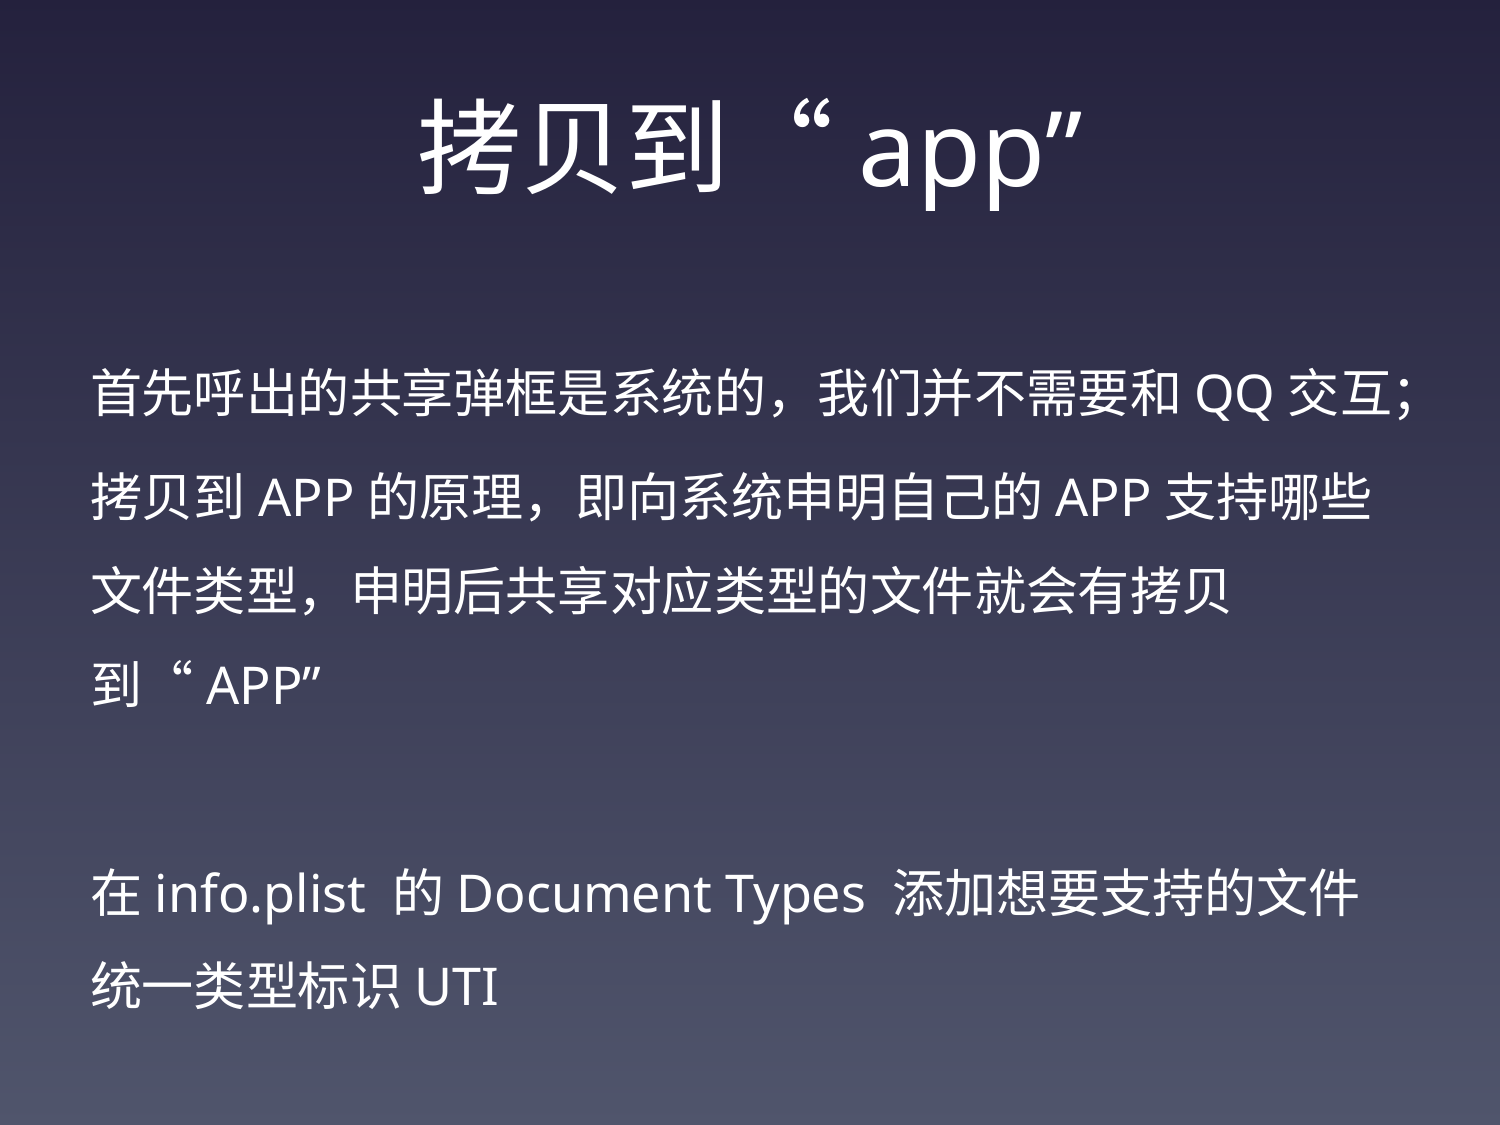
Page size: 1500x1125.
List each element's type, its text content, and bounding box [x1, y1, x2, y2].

list 首先呼出的共享弹框是系统的，我们并不需要和QQ交互； 拷贝到APP的原理，即向系统申明自己的APP支持哪些文件类型，申明后共享对应类型的文件就会有拷贝到“APP” 在info.plist 的Document Types 添加想要支持的文件统一类型标识UTI [75, 262, 1425, 1084]
title 拷贝到“app” [75, 75, 1425, 262]
